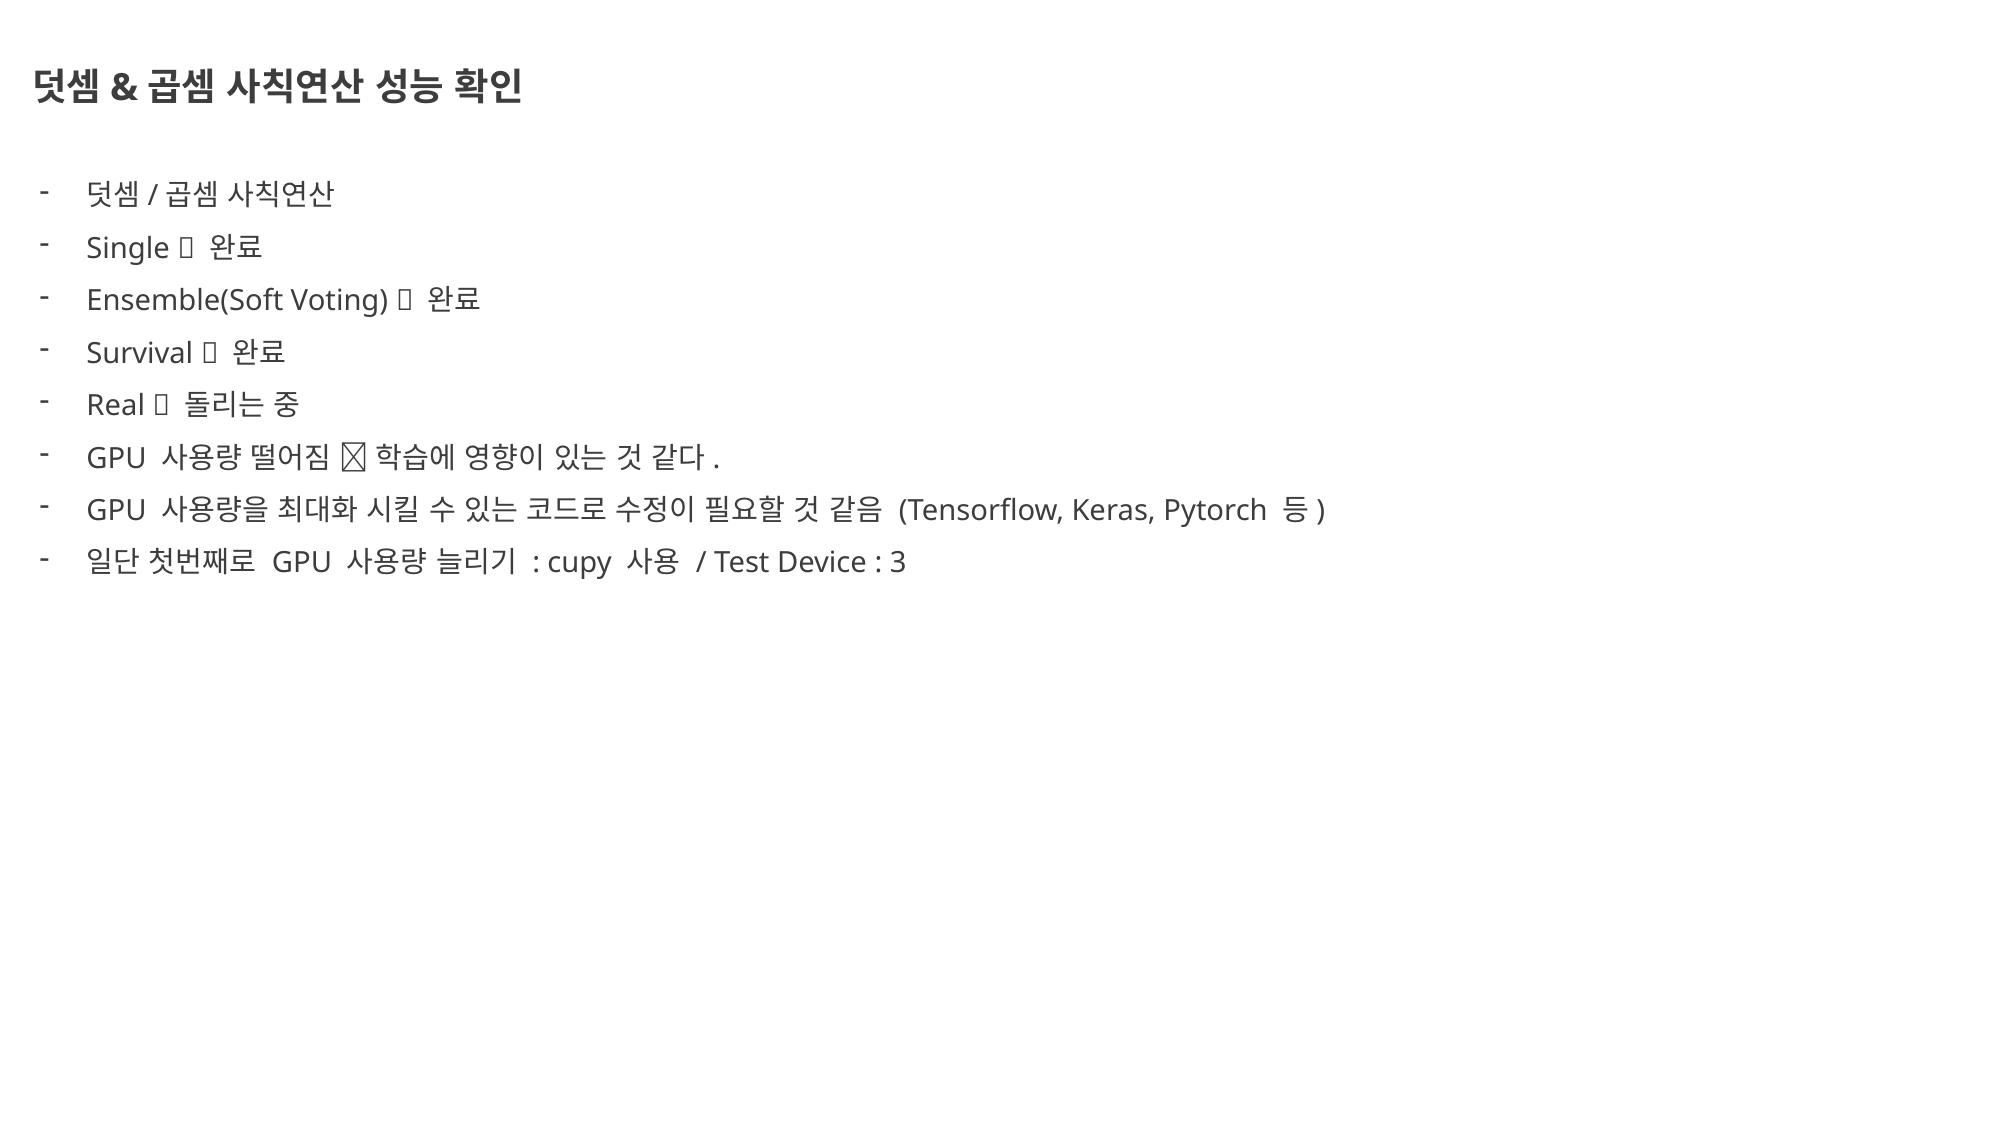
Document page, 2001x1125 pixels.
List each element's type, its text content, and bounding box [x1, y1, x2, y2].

text_box 덧셈/곱셈 사칙연산 Single  완료 Ensemble(Soft Voting)  완료 Survival  완료 Real  돌리는 중 GPU 사용량 떨어짐  학습에 영향이 있는 것 같다. GPU 사용량을 최대화 시킬 수 있는 코드로 수정이 필요할 것 같음 (Tensorflow, Keras, Pytorch 등) 일단 첫번째로 GPU 사용량 늘리기 : cupy 사용 / Test Device : 3 [24, 151, 1976, 639]
text_box 덧셈&곱셈 사칙연산 성능 확인 [17, 33, 1968, 116]
